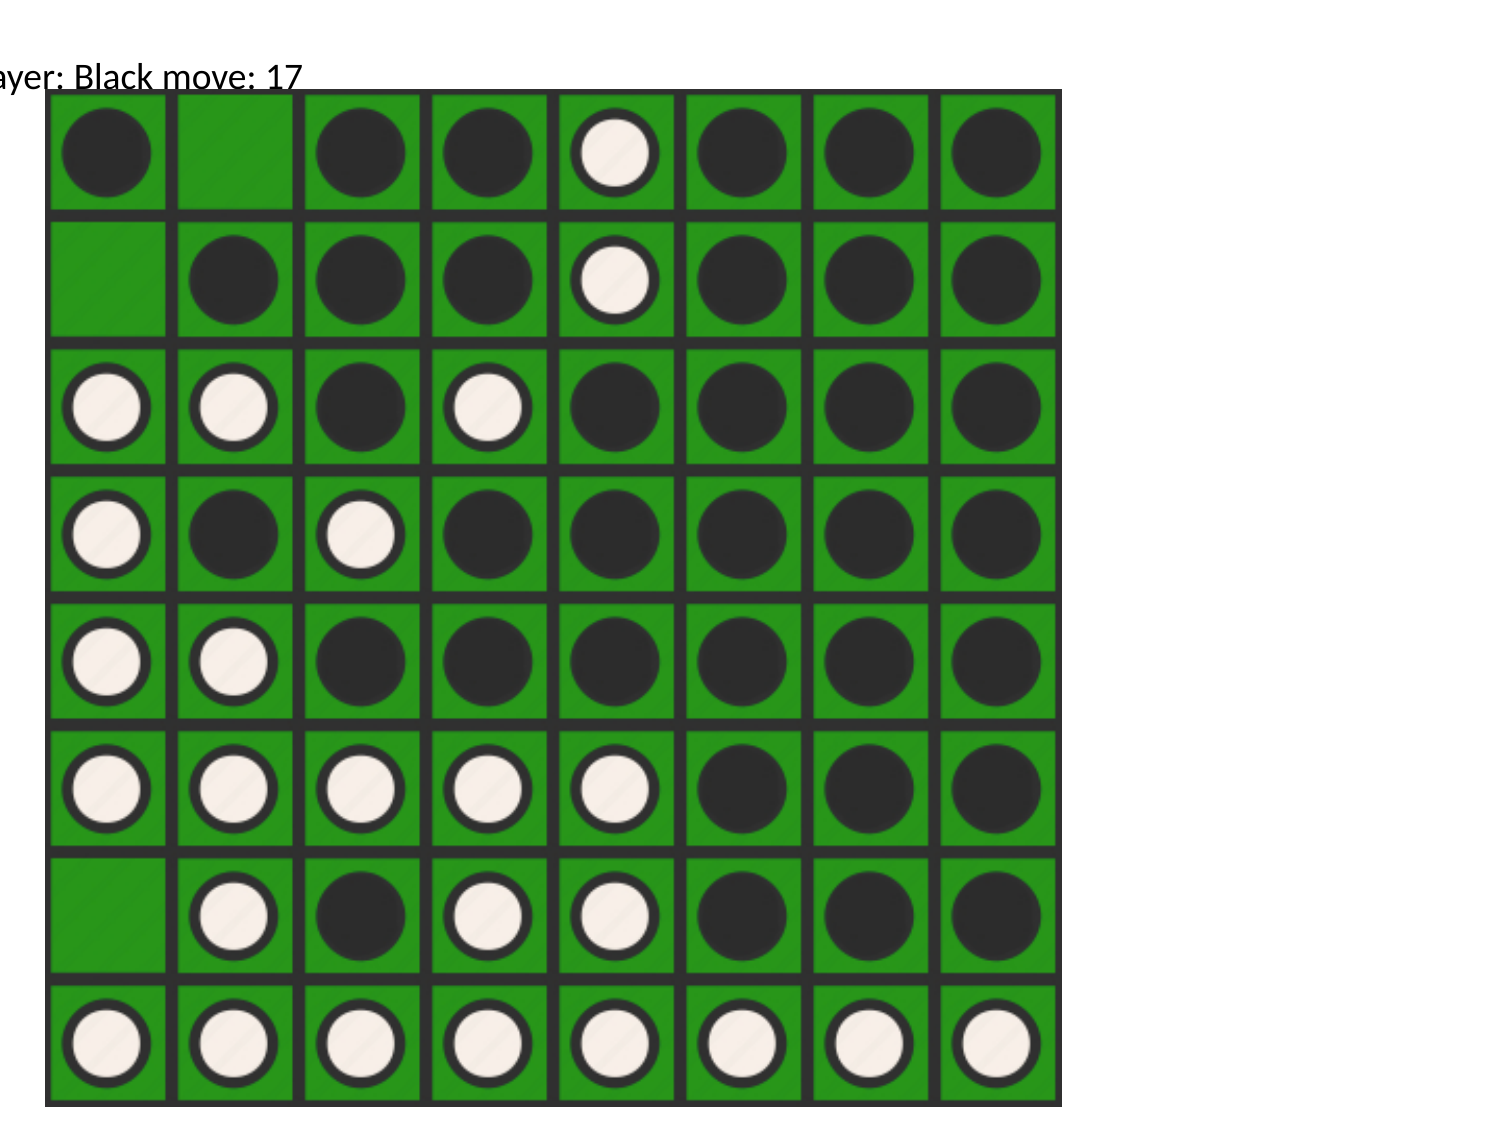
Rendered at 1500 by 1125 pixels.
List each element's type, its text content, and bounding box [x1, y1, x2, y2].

text_box turn: 57 player: Black move: 17 [0, 44, 319, 105]
picture [44, 89, 1062, 1107]
